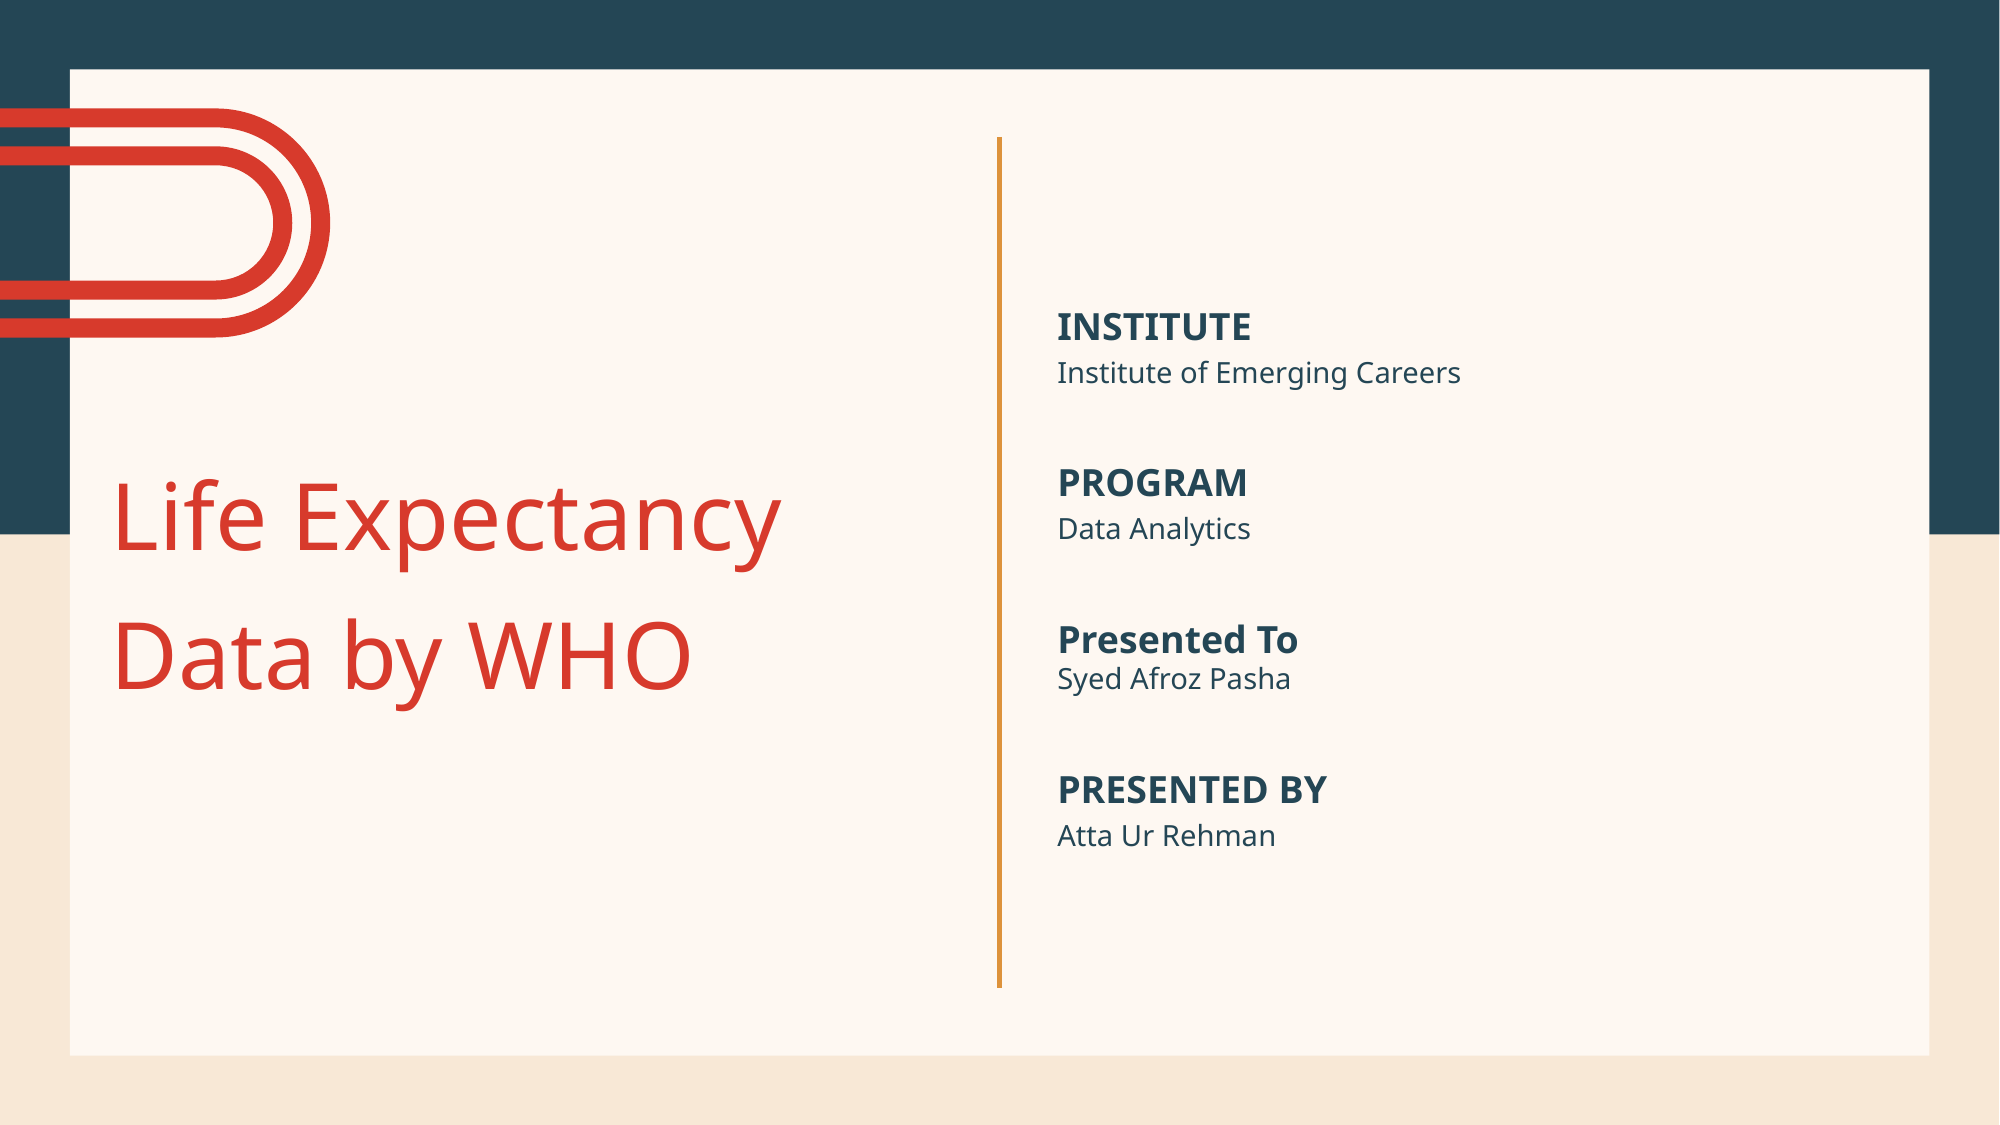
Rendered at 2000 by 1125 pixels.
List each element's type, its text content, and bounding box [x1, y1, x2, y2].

list INSTITUTE [1037, 299, 1579, 350]
list PROGRAM [1037, 455, 1579, 505]
list Atta Ur Rehman [1037, 812, 1787, 869]
list Data Analytics [1037, 505, 1787, 562]
list PRESENTED BY [1037, 762, 1579, 812]
title Life Expectancy Data by WHO [90, 304, 829, 719]
list Presented To [1037, 612, 1579, 655]
list Syed Afroz Pasha [1037, 655, 1787, 712]
list Institute of Emerging Careers [1037, 350, 1787, 406]
